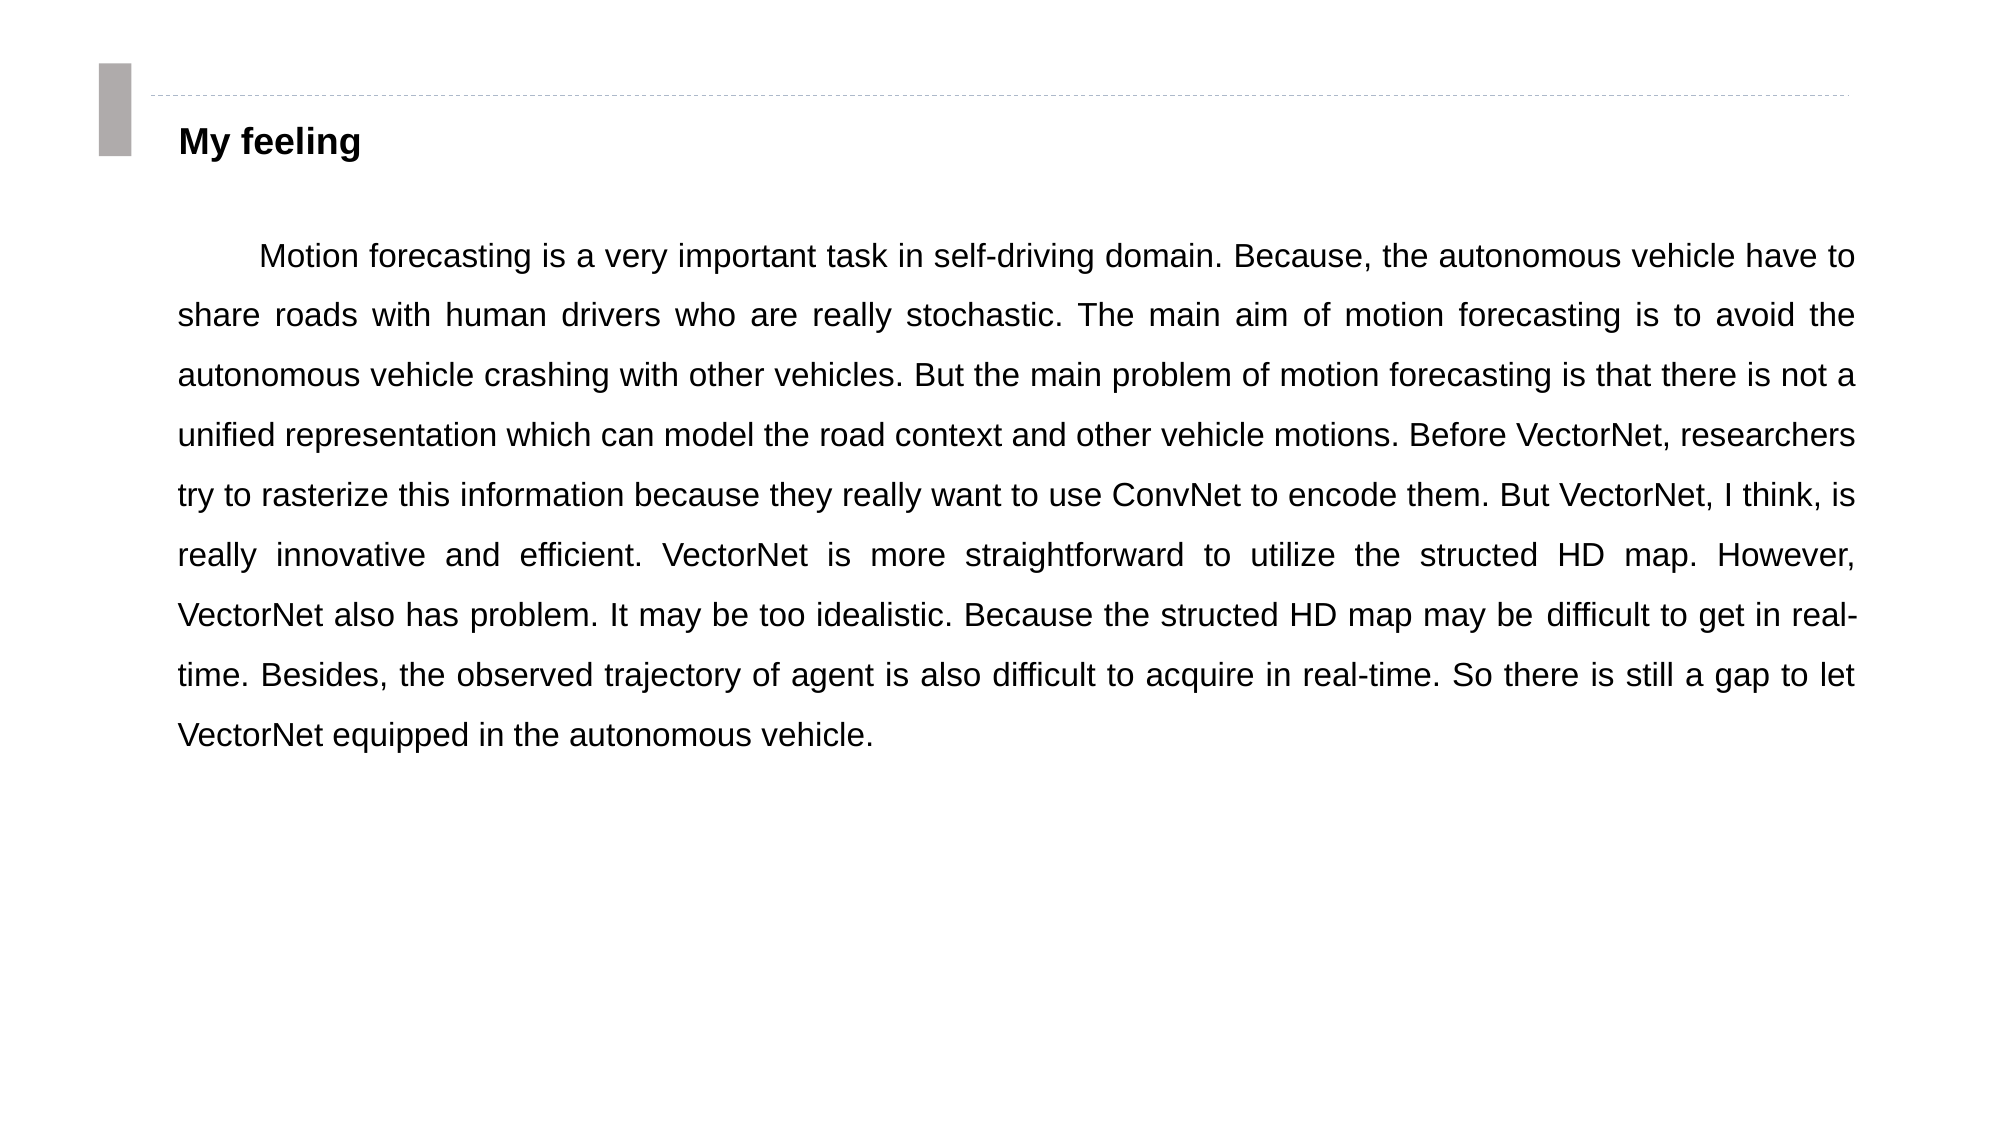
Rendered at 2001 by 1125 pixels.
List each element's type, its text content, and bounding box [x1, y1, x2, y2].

text_box [98, 62, 132, 157]
text_box Motion forecasting is a very important task in self-driving domain. Because, the autonomous vehicle have to share roads with human drivers who are really stochastic. The main aim of motion forecasting is to avoid the autonomous vehicle crashing with other vehicles. But the main problem of motion forecasting is that there is not a unified representation which can model the road context and other vehicle motions. Before VectorNet, researchers try to rasterize this information because they really want to use ConvNet to encode them. But VectorNet, I think, is really innovative and efficient. VectorNet is more straightforward to utilize the structed HD map. However, VectorNet also has problem. It may be too idealistic. Because the structed HD map may be difficult to get in real-time. Besides, the observed trajectory of agent is also difficult to acquire in real-time. So there is still a gap to let VectorNet equipped in the autonomous vehicle. [162, 206, 1874, 760]
text_box My feeling [163, 109, 378, 170]
